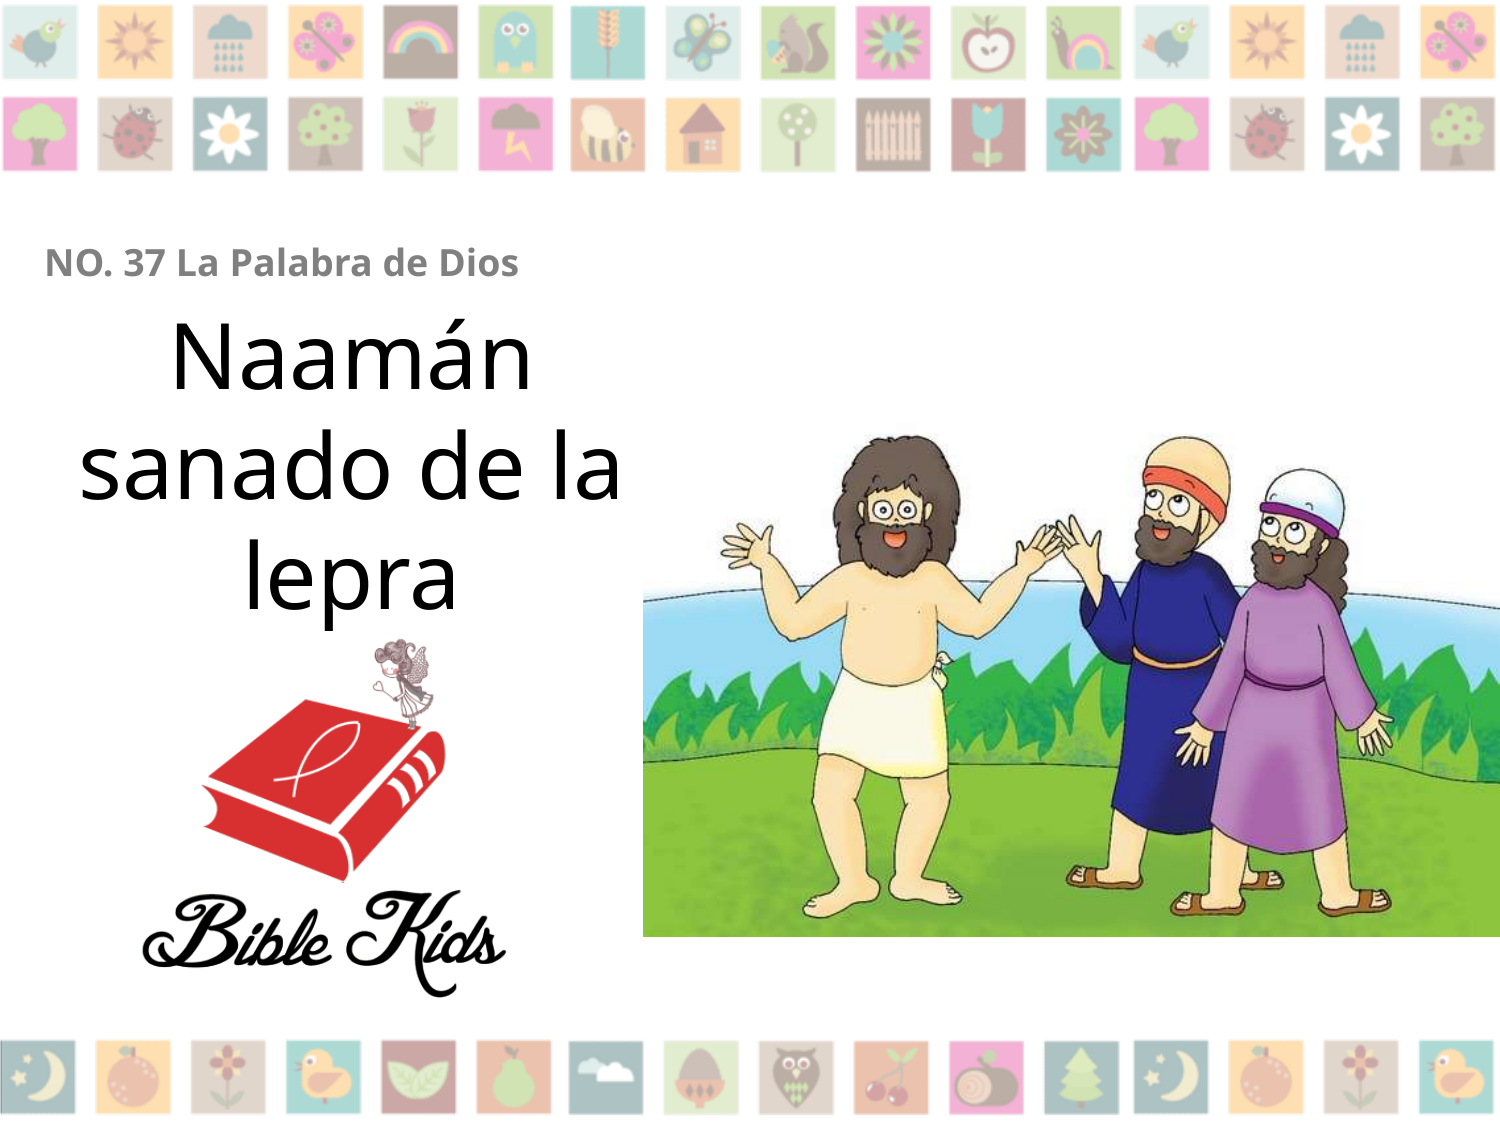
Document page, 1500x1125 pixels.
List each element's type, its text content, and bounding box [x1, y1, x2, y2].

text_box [0, 1028, 1500, 1118]
text_box NO. 37 La Palabra de Dios [29, 231, 585, 290]
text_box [0, 3, 1500, 181]
picture [117, 600, 544, 1027]
text_box Naamán sanado de la lepra [29, 290, 675, 636]
picture [643, 328, 1500, 937]
